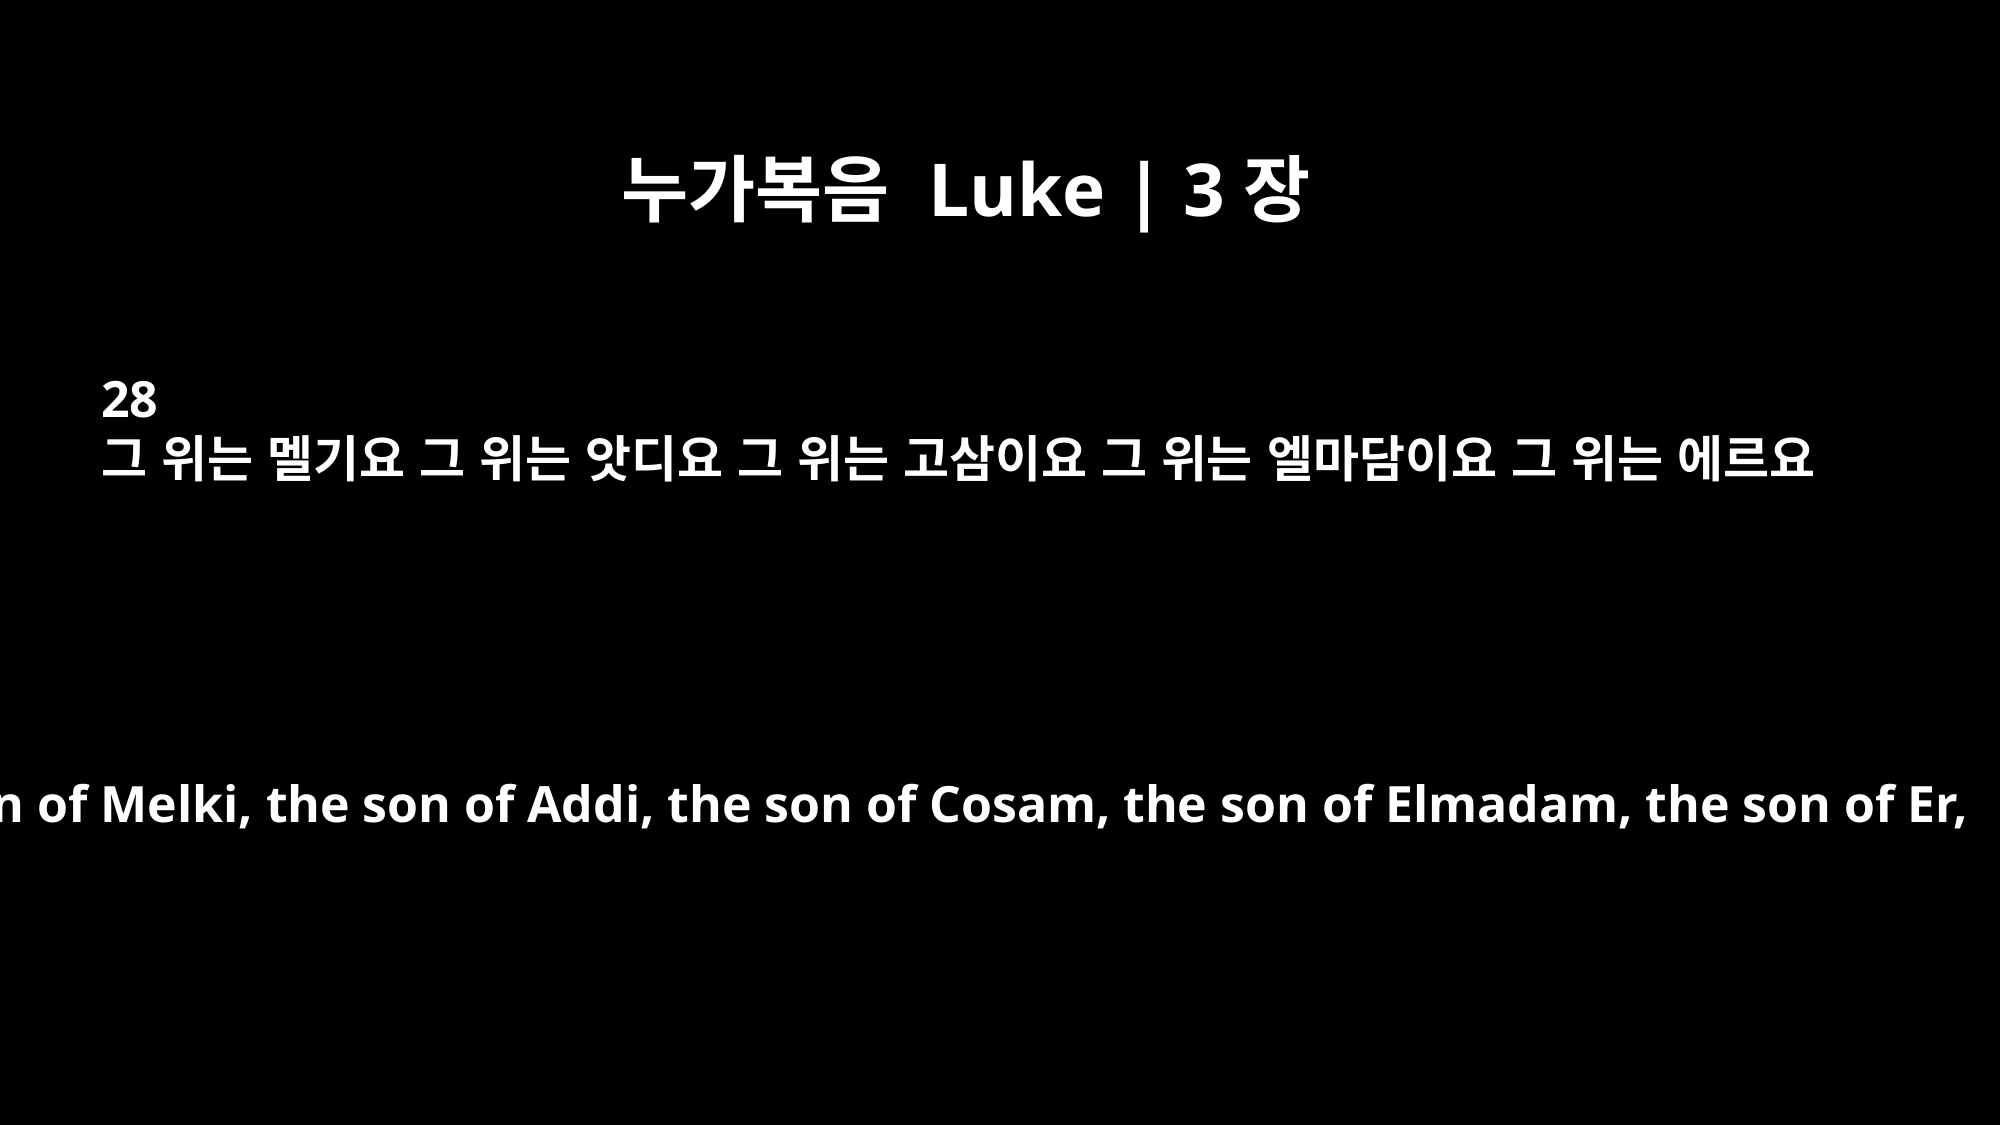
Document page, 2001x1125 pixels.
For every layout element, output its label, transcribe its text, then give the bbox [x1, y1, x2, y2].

text_box 28 그 위는 멜기요 그 위는 앗디요 그 위는 고삼이요 그 위는 엘마담이요 그 위는 에르요 [86, 359, 1831, 495]
text_box the son of Melki, the son of Addi, the son of Cosam, the son of Elmadam, the son of Er, [0, 764, 1984, 840]
text_box 누가복음 Luke | 3장 [606, 136, 1326, 239]
